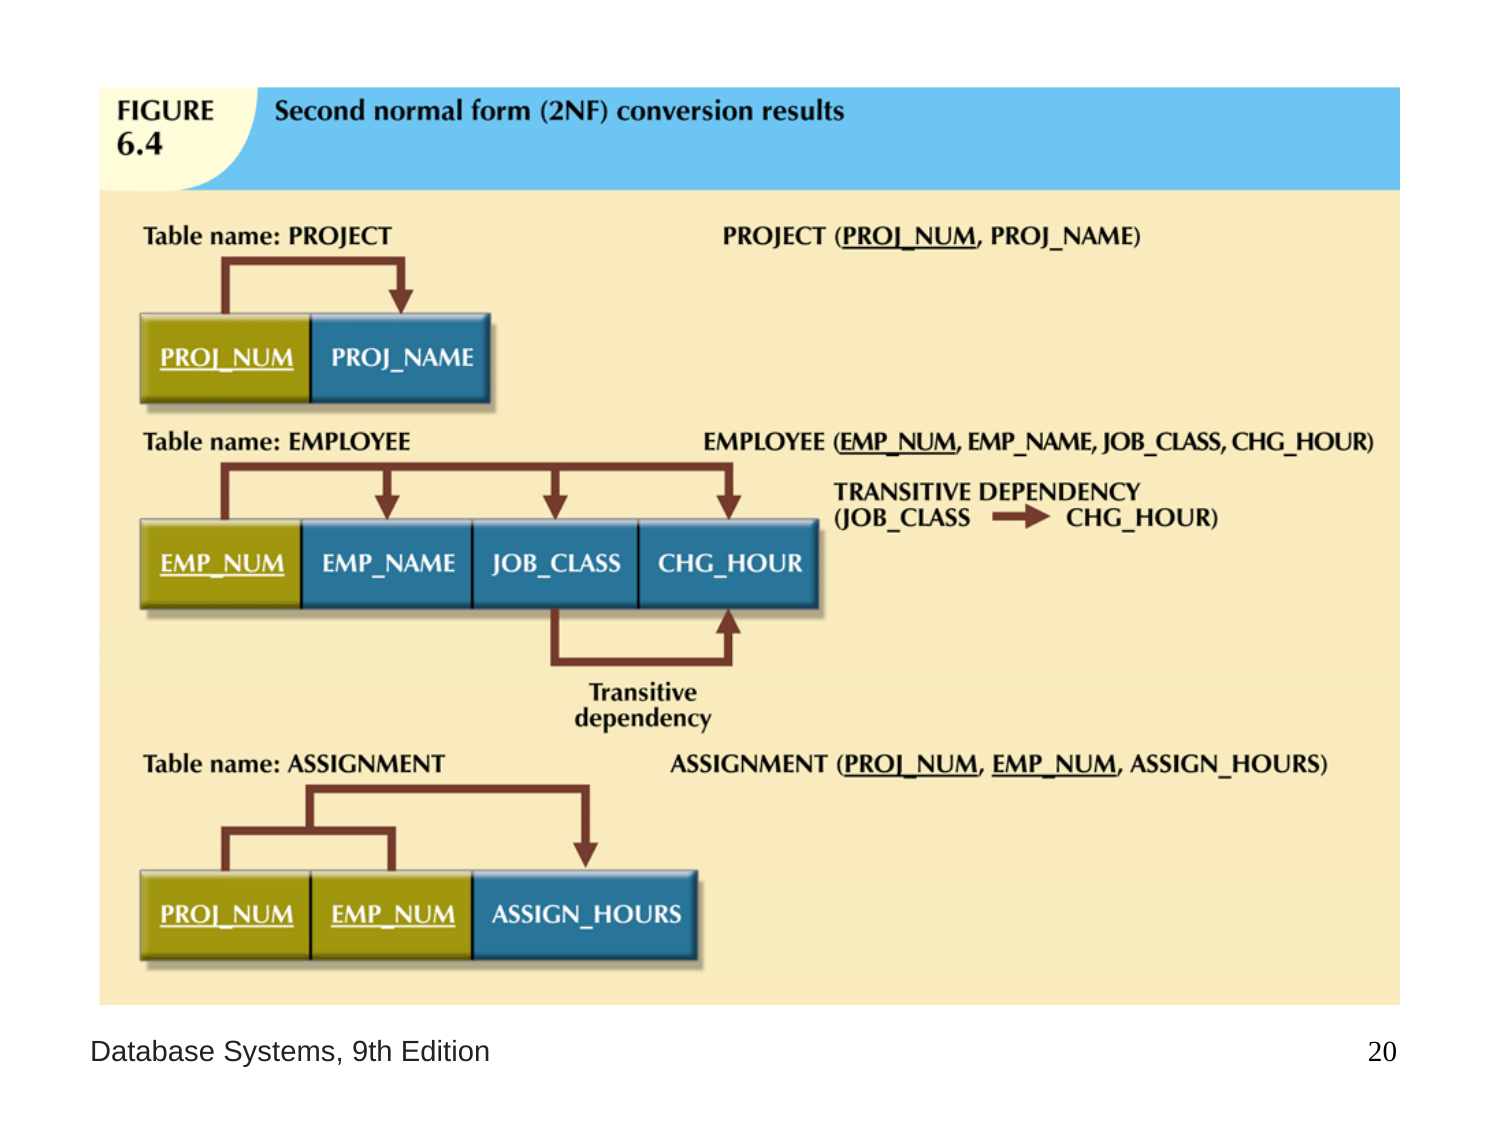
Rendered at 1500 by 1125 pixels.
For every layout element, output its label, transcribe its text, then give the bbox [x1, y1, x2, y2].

text_box ‹#› [1074, 1024, 1413, 1103]
picture [99, 87, 1401, 1005]
text_box Database Systems, 9th Edition [75, 1025, 713, 1125]
